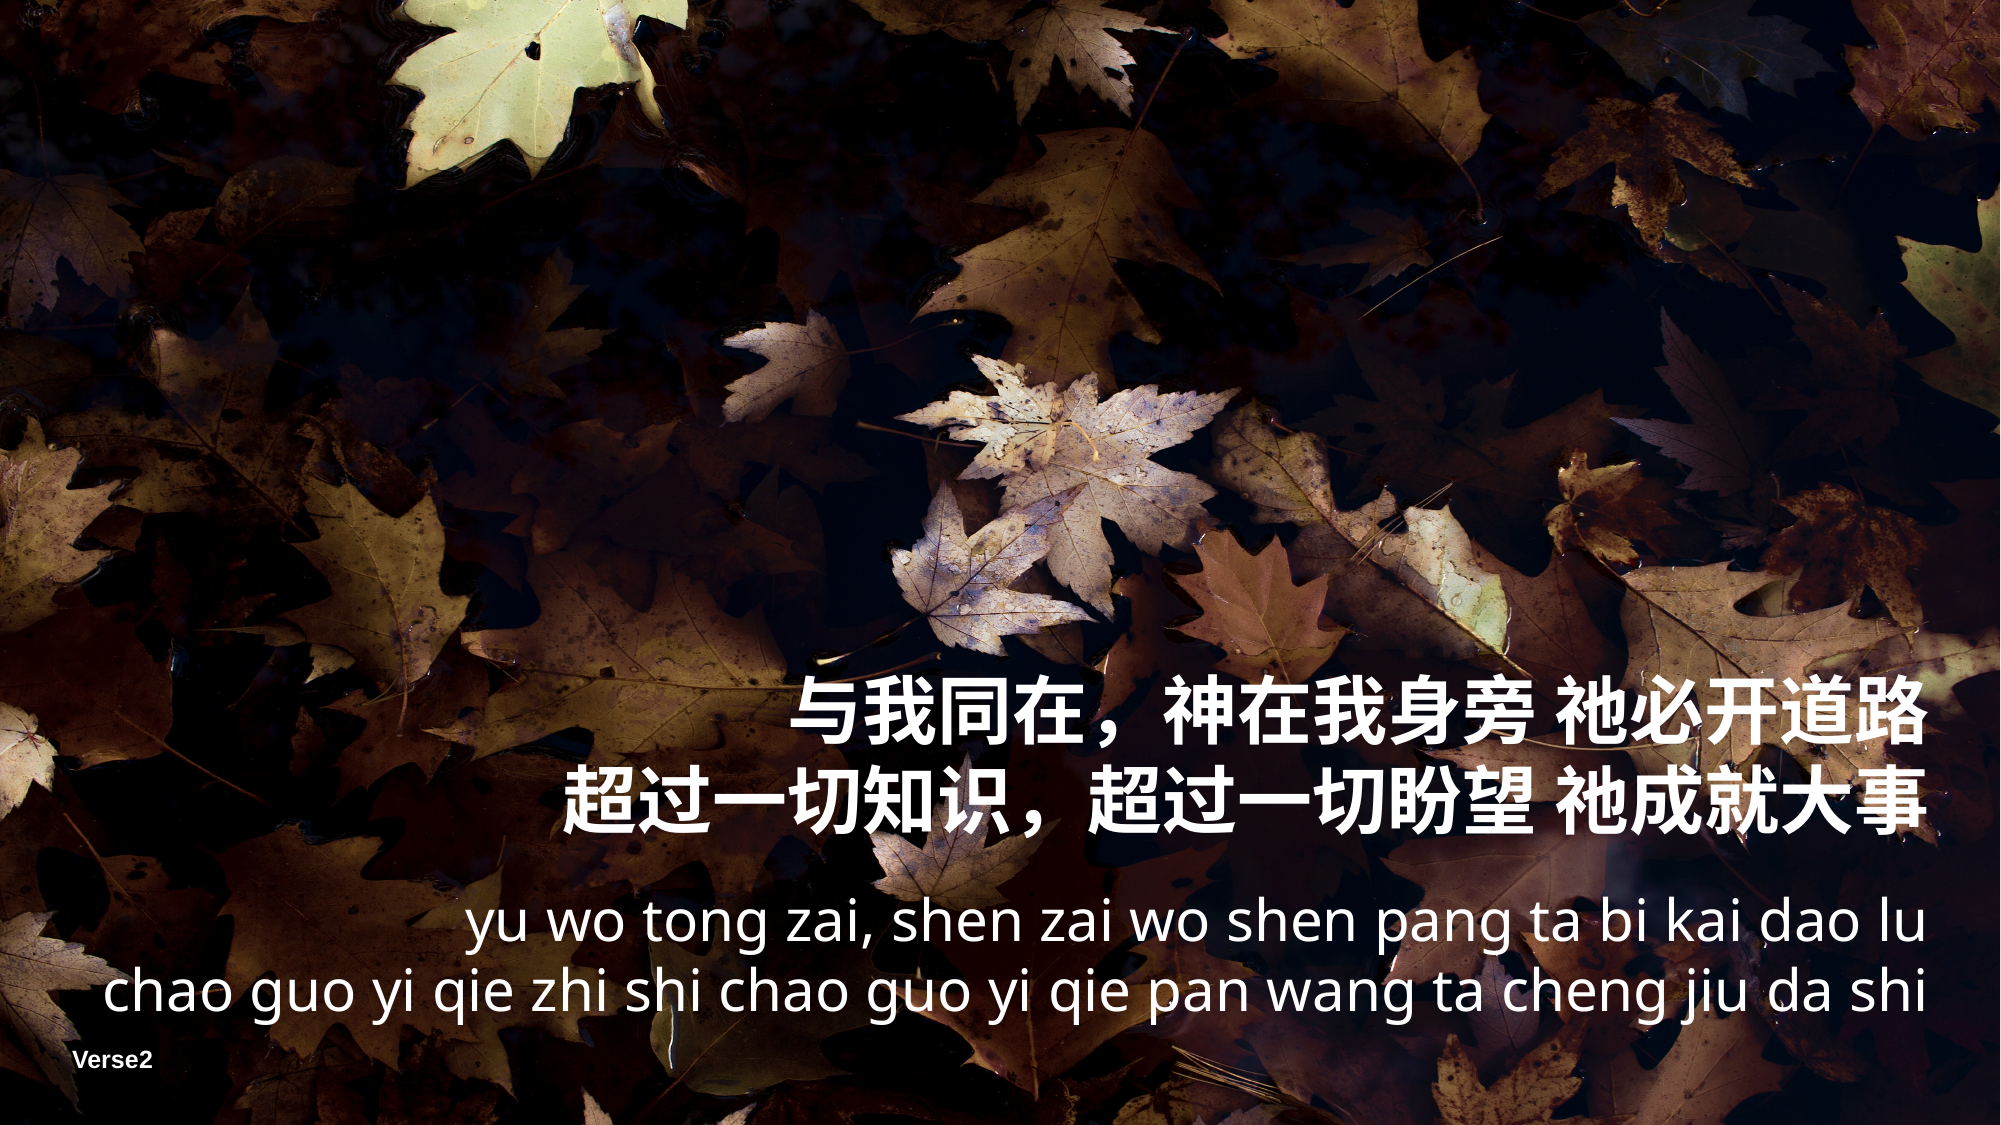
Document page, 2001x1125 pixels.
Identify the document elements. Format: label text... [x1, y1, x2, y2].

picture [0, 0, 2001, 1125]
text_box Verse2 [57, 1036, 335, 1082]
text_box 与我同在，神在我身旁 祂必开道路 超过一切知识，超过一切盼望 祂成就大事 yu wo tong zai, shen zai wo shen pang ta bi kai dao lu chao guo yi qie zhi shi chao guo yi qie pan wang ta cheng jiu da shi [49, 655, 1944, 1031]
